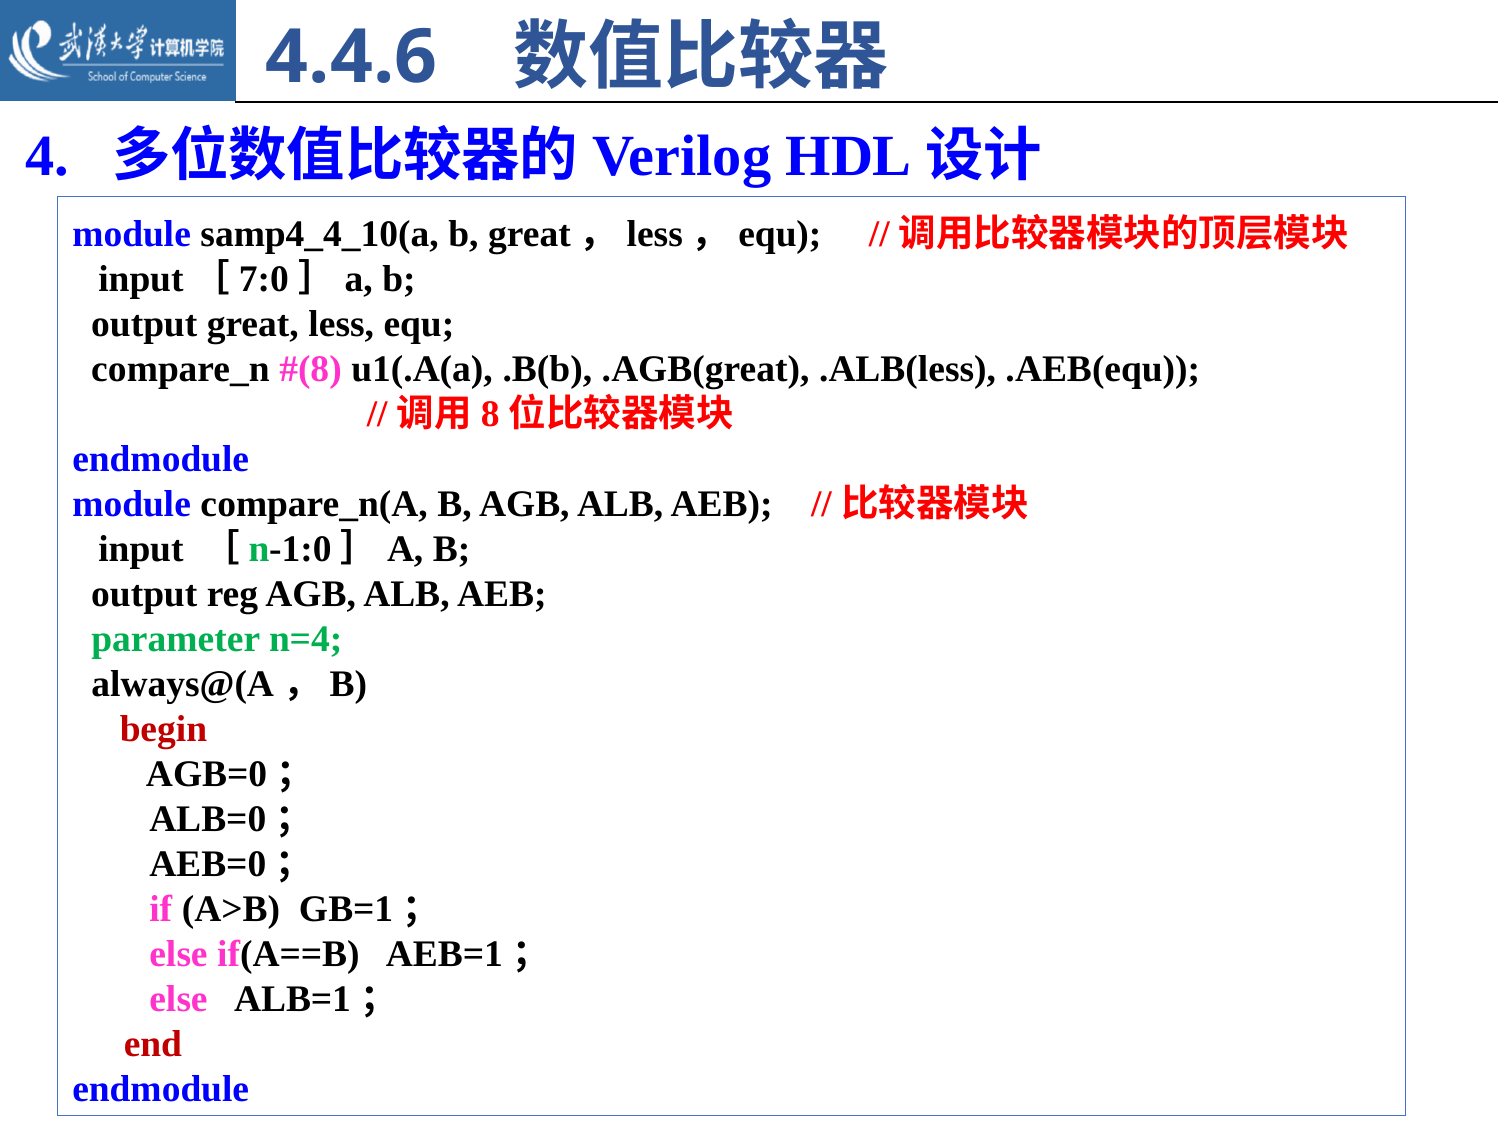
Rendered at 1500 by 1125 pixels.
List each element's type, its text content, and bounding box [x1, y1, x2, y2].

text_box module samp4_4_10(a, b, great，less，equ); //调用比较器模块的顶层模块 input［7:0］a, b; output great, less, equ; compare_n #(8) u1(.A(a), .B(b), .AGB(great), .ALB(less), .AEB(equ)); //调用8位比较器模块 endmodule module compare_n(A, B, AGB, ALB, AEB); //比较器模块 input ［n-1:0］A, B; output reg AGB, ALB, AEB; parameter n=4; always@(A，B) begin AGB=0； ALB=0； AEB=0； if (A>B) GB=1； else if(A==B) AEB=1； else ALB=1； end endmodule [57, 196, 1406, 1116]
text_box 4.4.6 数值比较器 [250, 0, 1104, 101]
text_box 4. 多位数值比较器的Verilog HDL设计 [10, 109, 1062, 195]
picture [0, 0, 236, 101]
